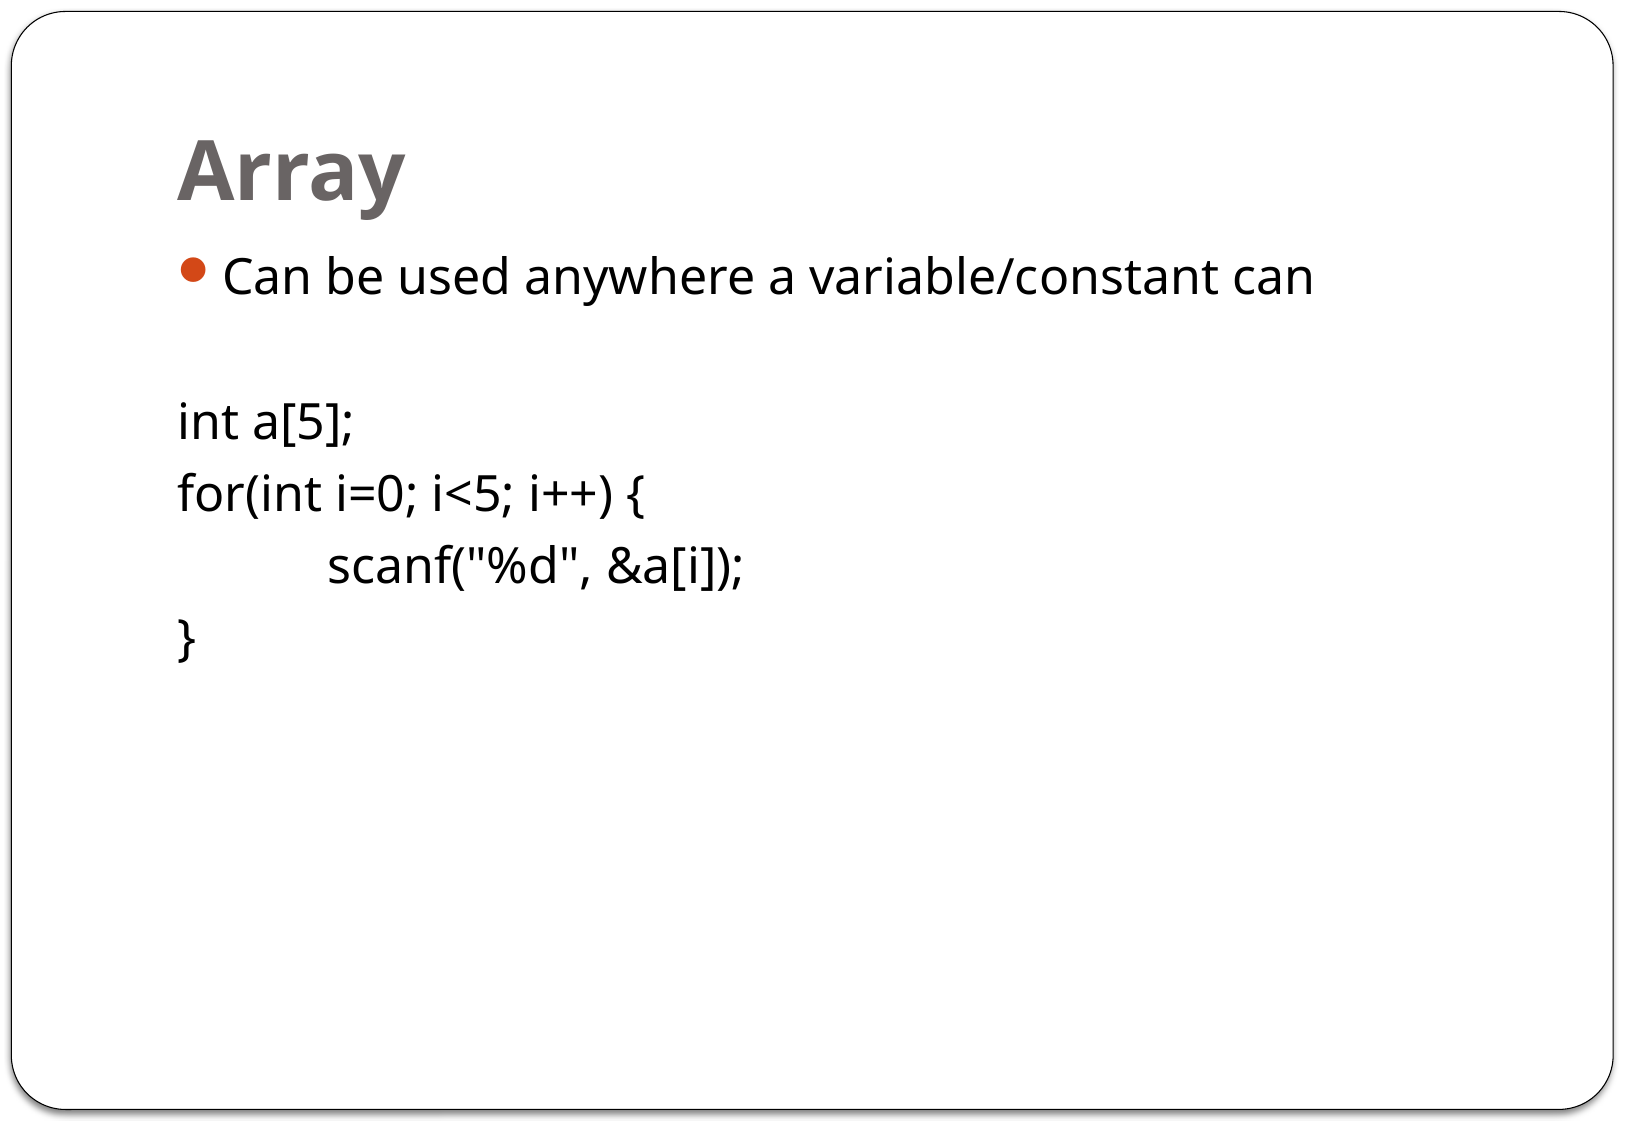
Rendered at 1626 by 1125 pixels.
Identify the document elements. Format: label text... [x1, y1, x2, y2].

title Array [162, 45, 1544, 233]
list Can be used anywhere a variable/constant can int a[5]; for(int i=0; i<5; i++) { scanf("%d", &a[i]); } [162, 237, 1544, 988]
